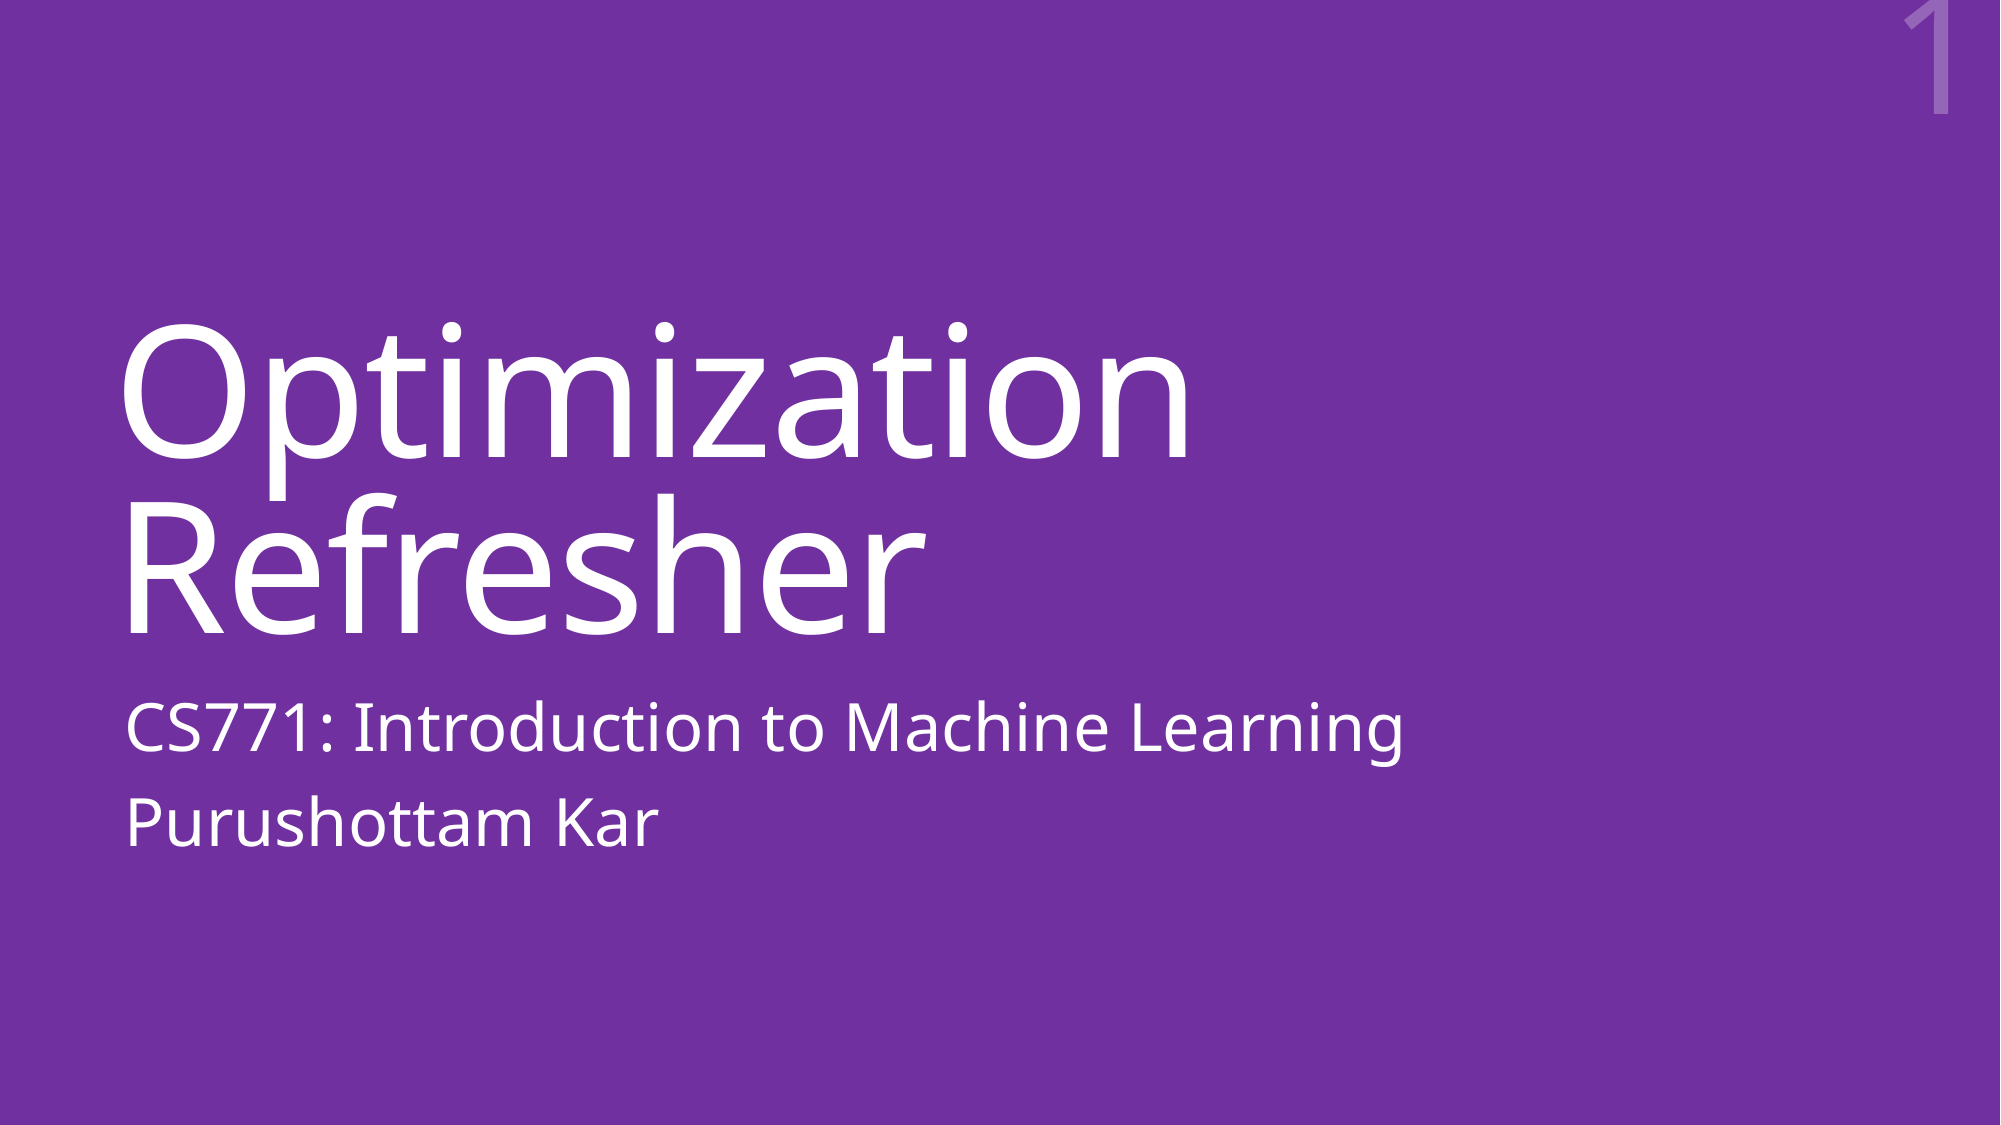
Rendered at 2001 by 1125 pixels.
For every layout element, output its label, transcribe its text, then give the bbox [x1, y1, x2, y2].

subtitle CS771: Introduction to Machine Learning Purushottam Kar [109, 690, 1624, 961]
title Optimization Refresher [98, 126, 1868, 677]
slide_number 1 [1520, 6, 2000, 183]
